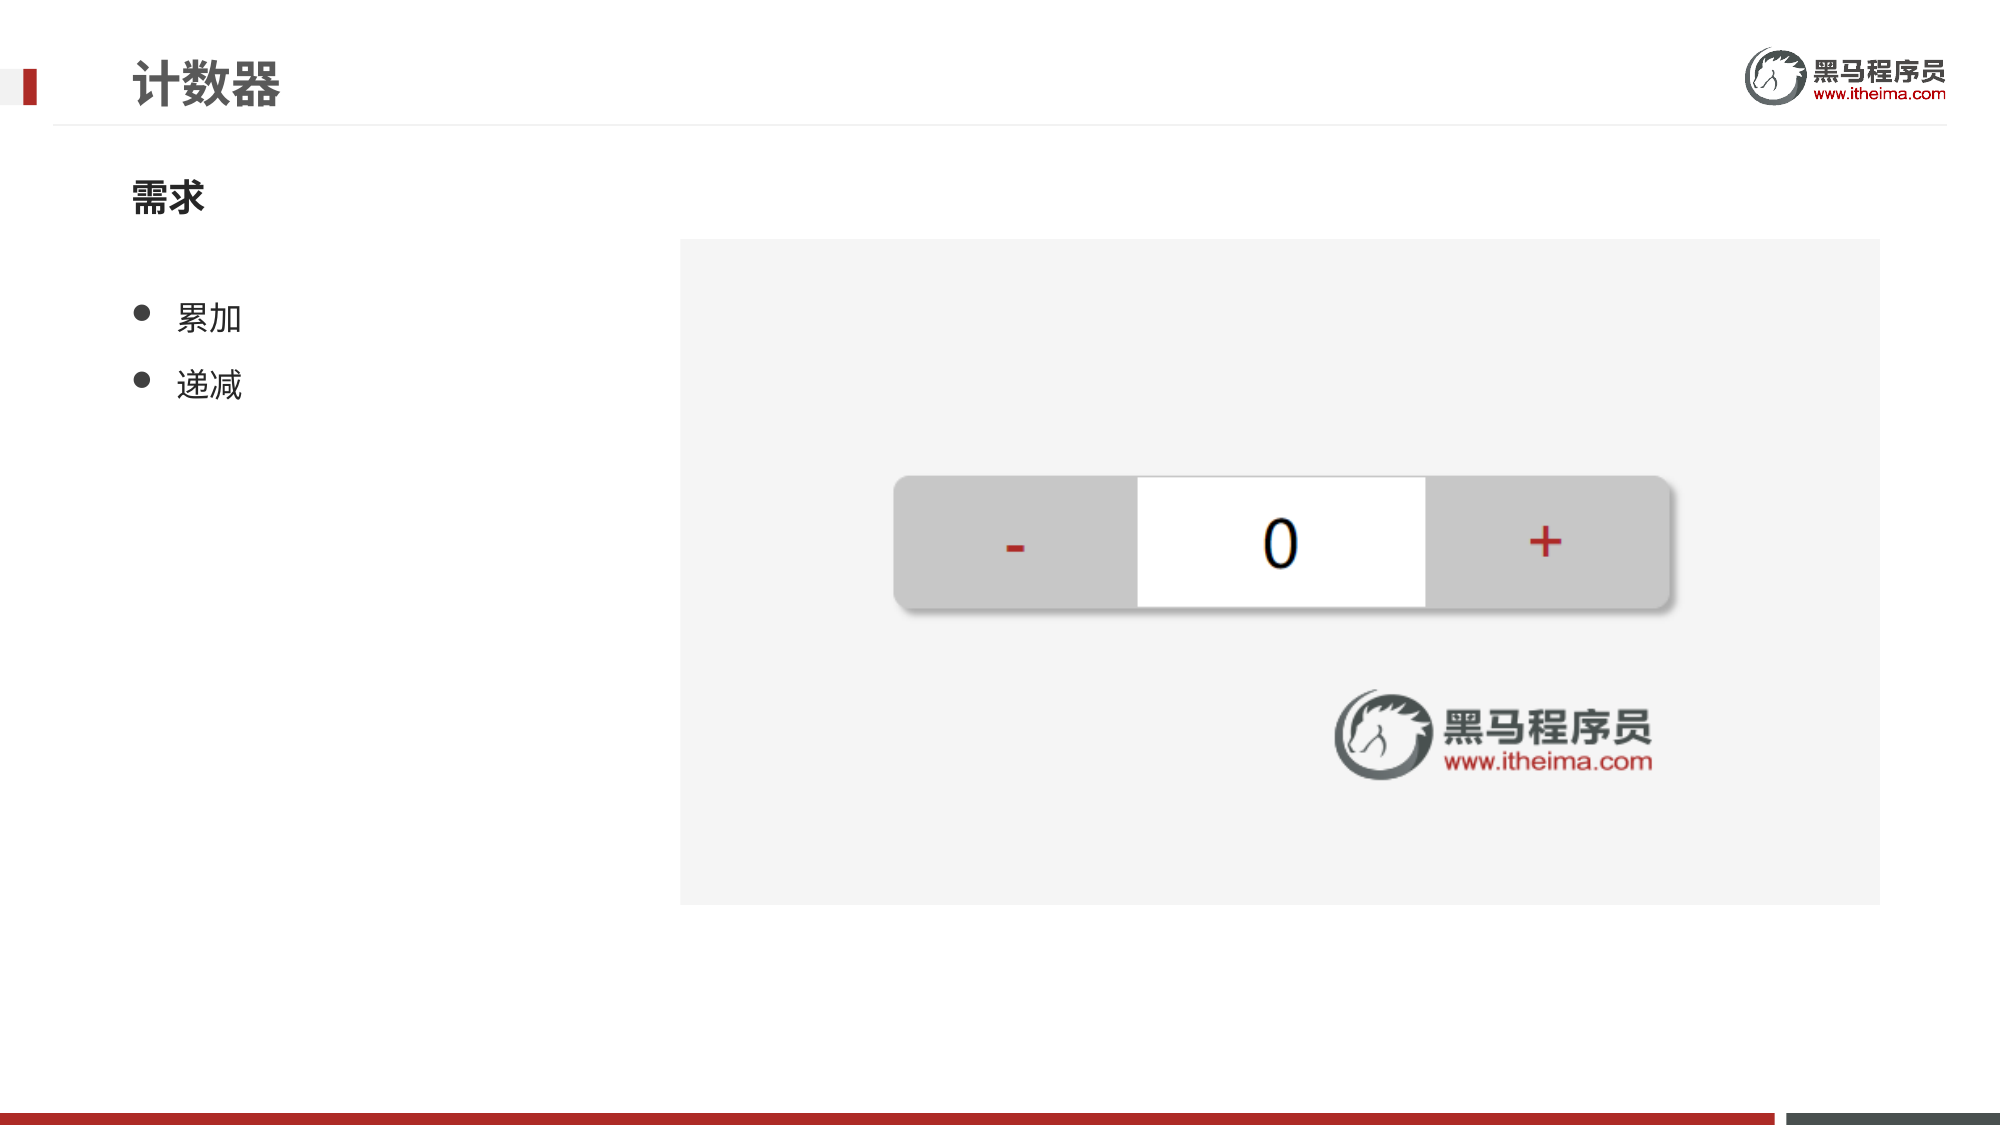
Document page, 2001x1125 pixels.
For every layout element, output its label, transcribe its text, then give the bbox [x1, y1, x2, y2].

title 计数器 [116, 40, 1556, 125]
picture [1744, 46, 1946, 106]
picture [680, 238, 1881, 906]
list 需求 [116, 154, 1880, 239]
list 累加 递减 [116, 270, 1880, 963]
